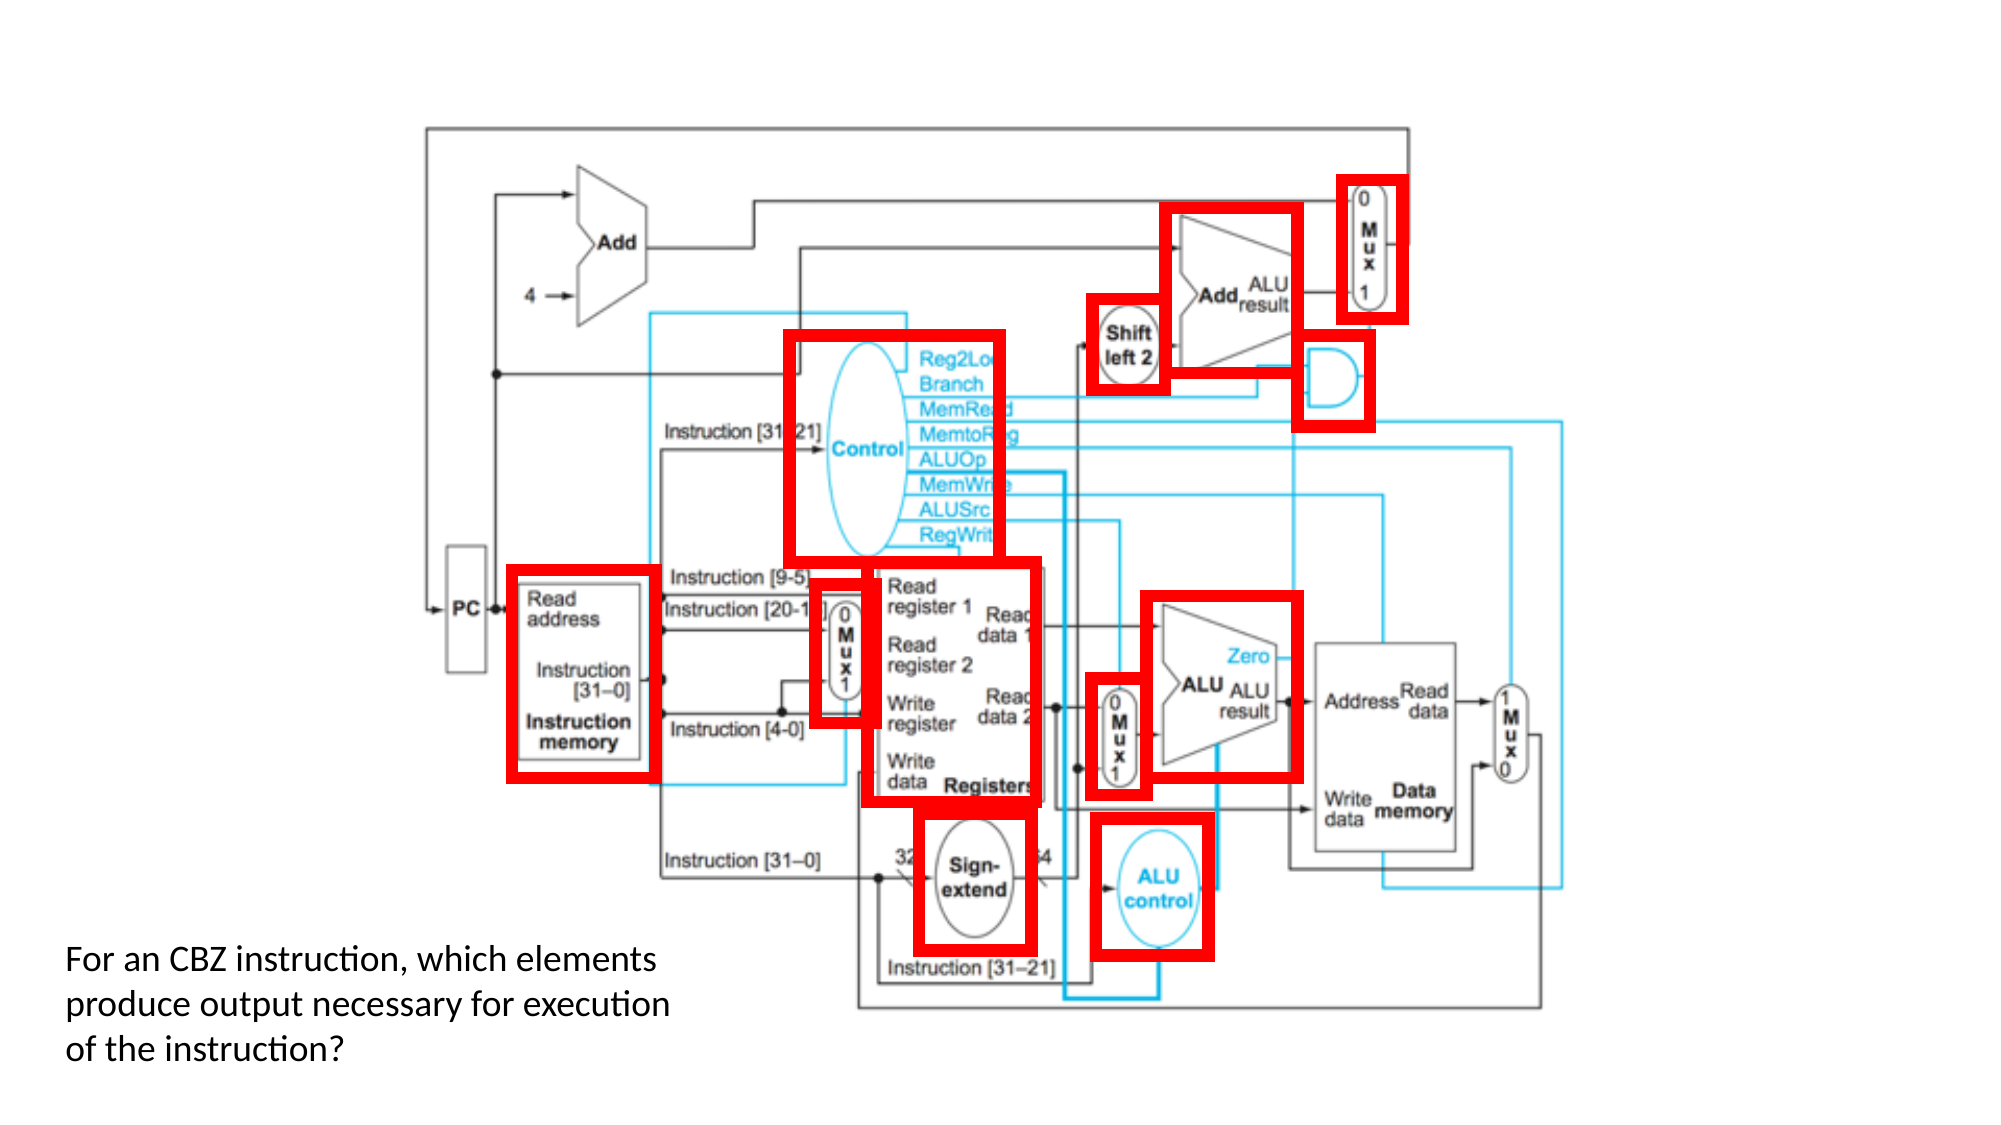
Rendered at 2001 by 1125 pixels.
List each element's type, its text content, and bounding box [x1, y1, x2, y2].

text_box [867, 477, 1037, 803]
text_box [511, 477, 656, 778]
picture [418, 119, 1574, 1020]
text_box For an CBZ instruction, which elements produce output necessary for execution of the instruction? [50, 926, 722, 1076]
